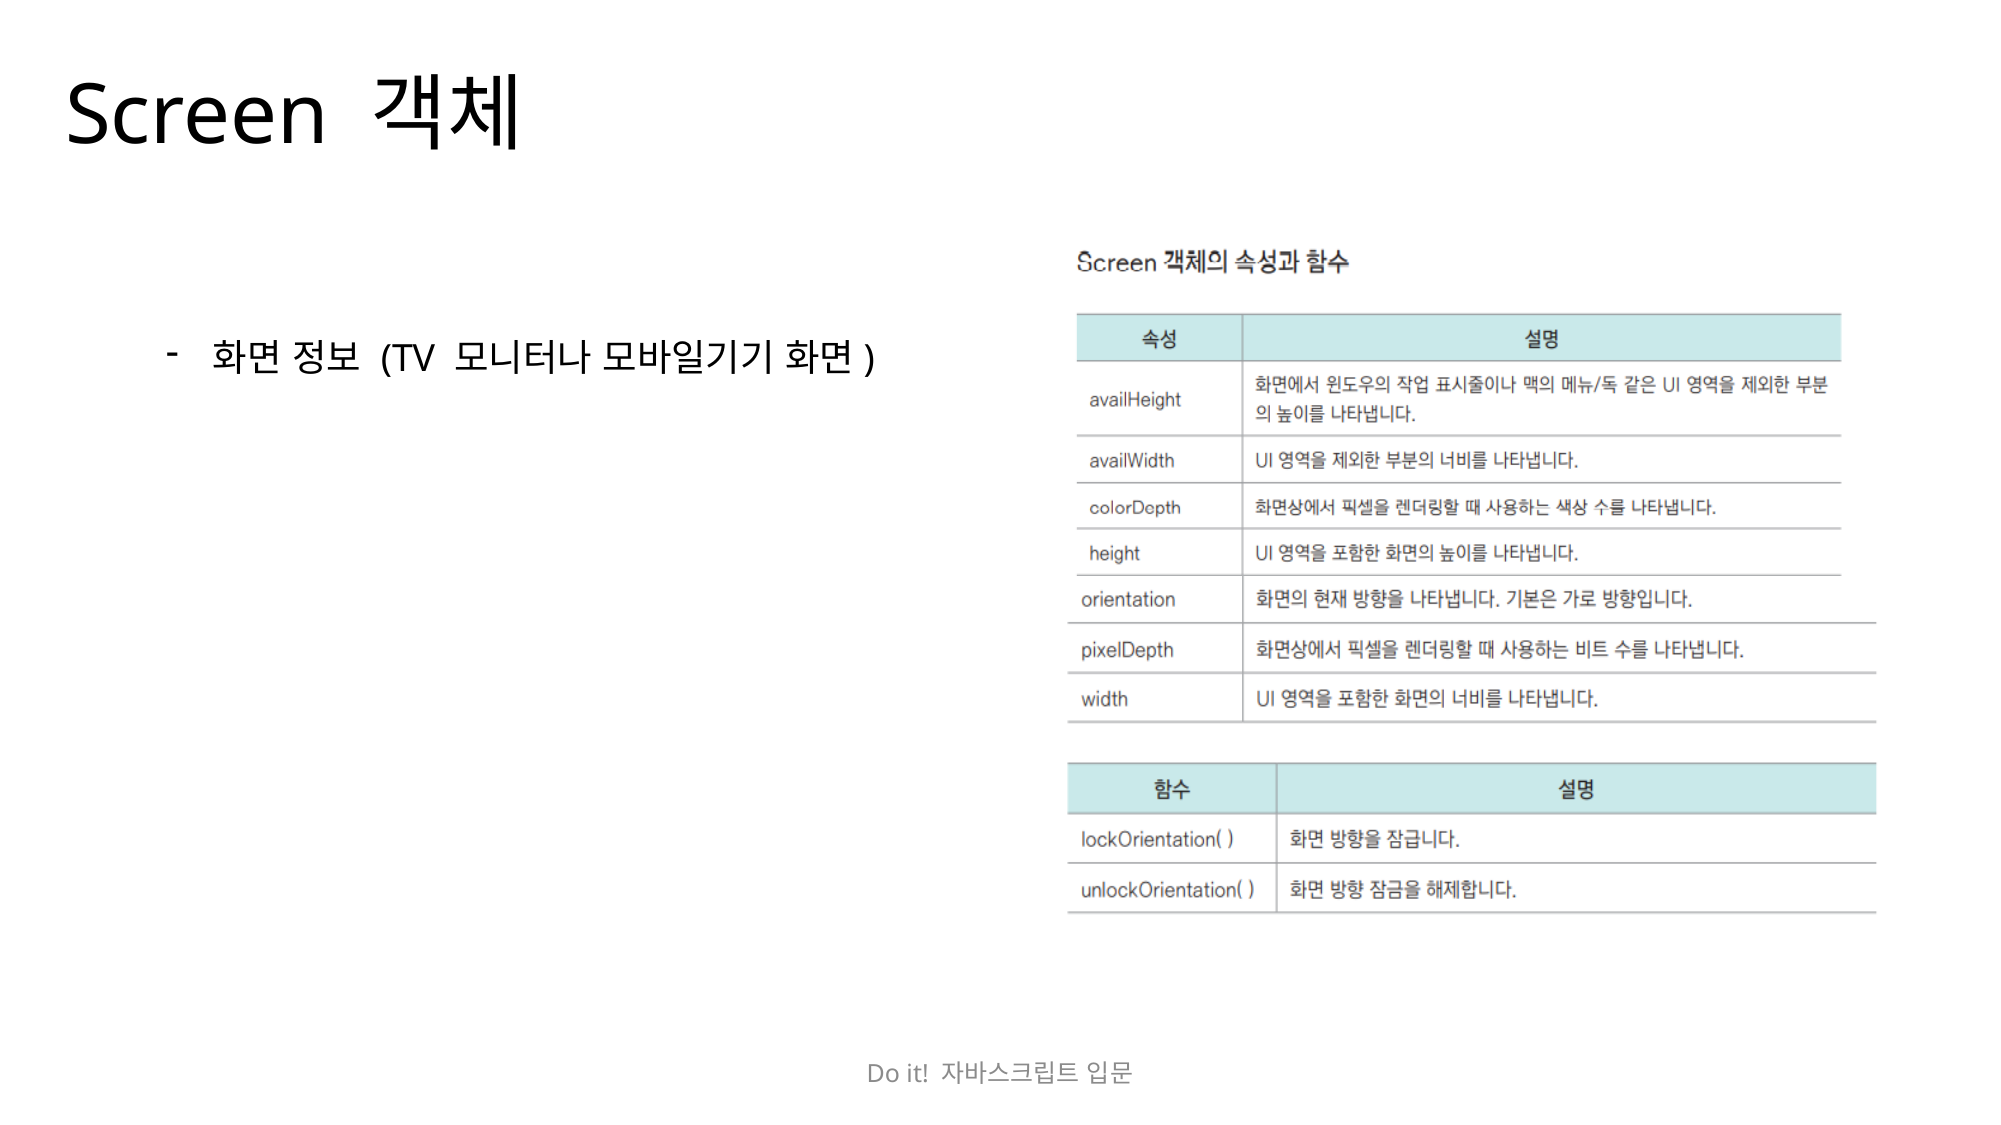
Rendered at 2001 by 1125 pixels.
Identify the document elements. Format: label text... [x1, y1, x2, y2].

footer Do it! 자바스크립트 입문 [662, 1042, 1338, 1103]
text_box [1066, 237, 1898, 920]
text_box 화면 정보 (TV 모니터나 모바일기기 화면) [151, 303, 923, 387]
text_box Screen 객체 [50, 52, 1051, 168]
